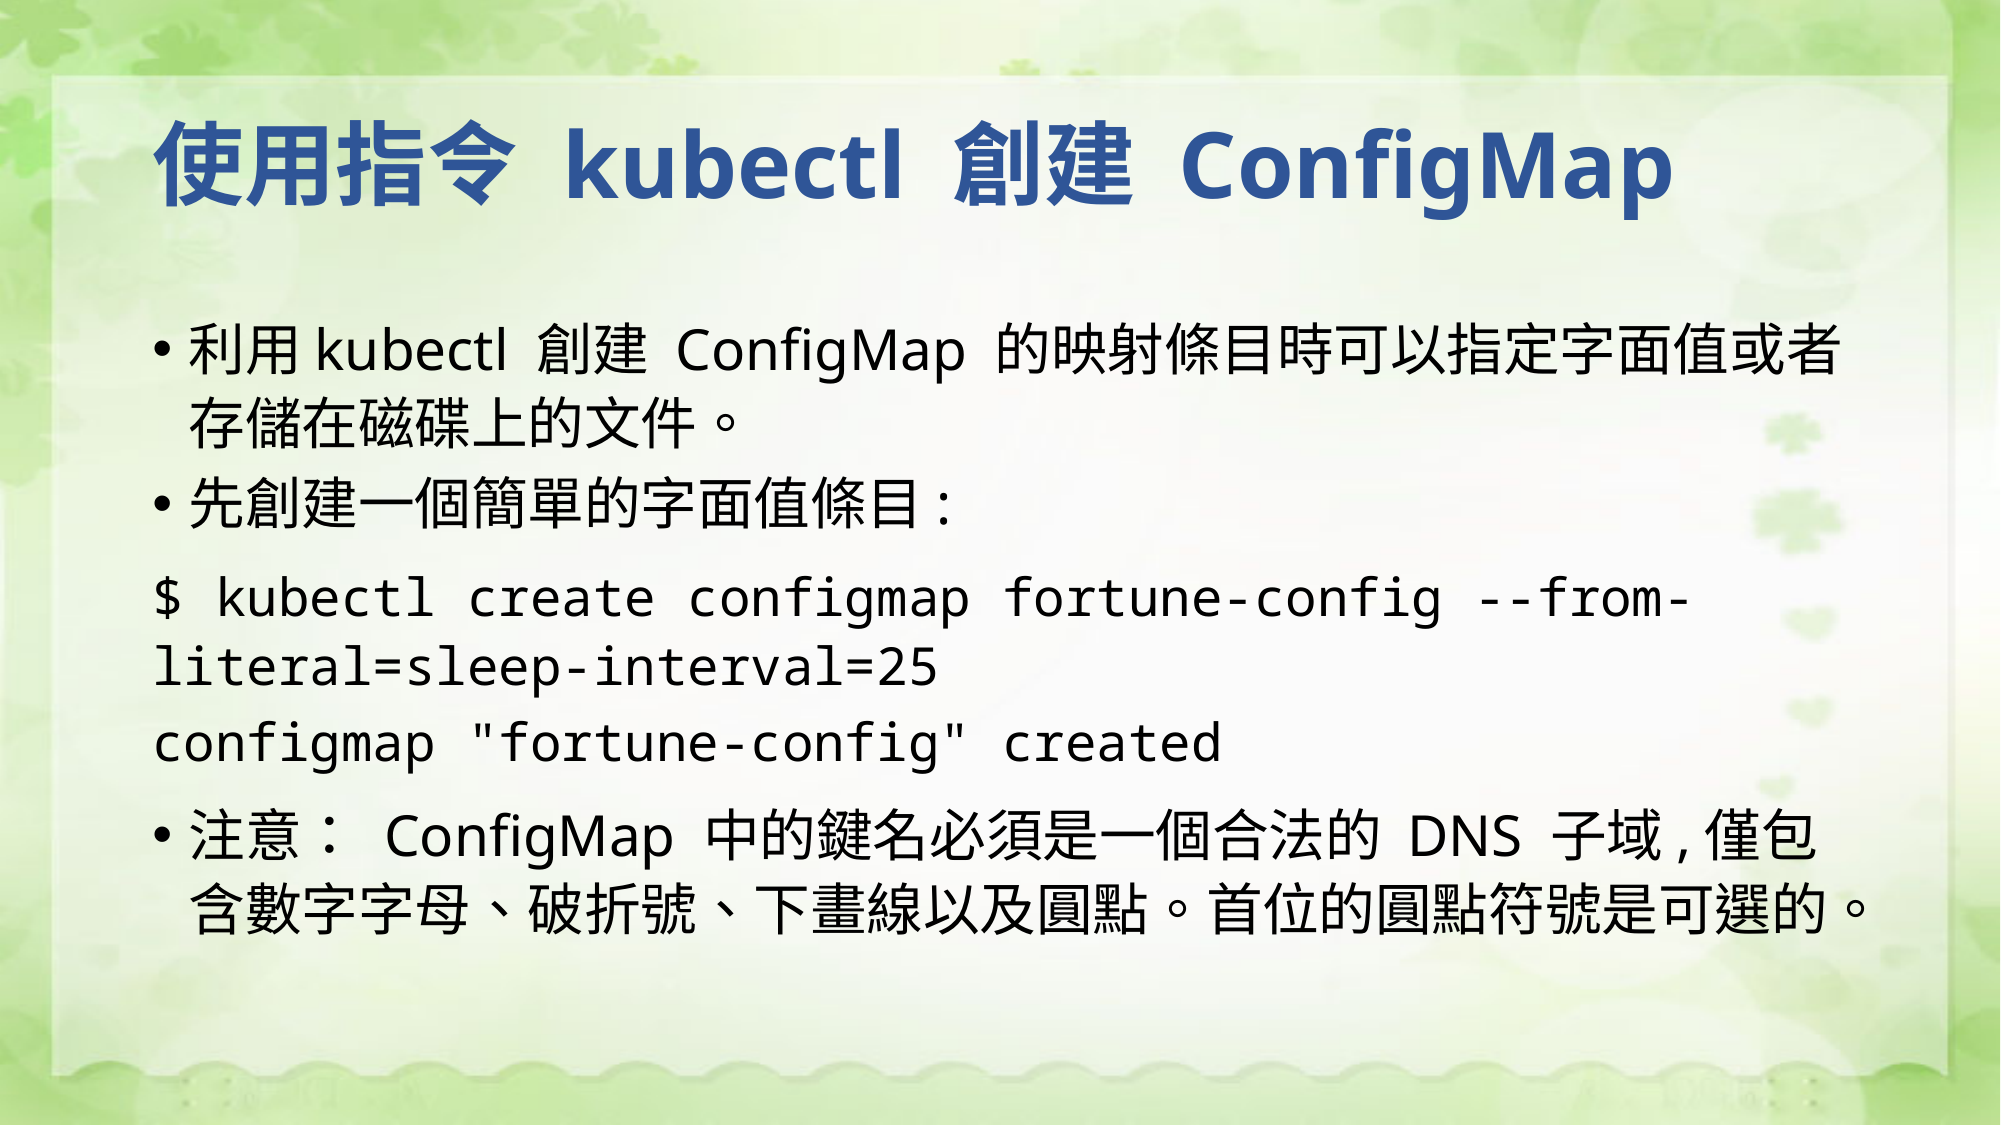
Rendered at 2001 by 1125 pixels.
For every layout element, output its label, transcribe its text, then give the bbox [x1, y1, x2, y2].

list 利用kubectl 創建 ConfigMap 的映射條目時可以指定字面值或者存儲在磁碟上的文件。 先創建一個簡單的字面值條目: $ kubectl create configmap fortune-config --from-literal=sleep-interval=25 configmap "fortune-config" created 注意： ConfigMap 中的鍵名必須是一個合法的 DNS 子域,僅包含數字字母、破折號、下畫線以及圓點。首位的圓點符號是可選的。 [137, 299, 1863, 1014]
picture [0, 0, 2001, 1125]
title 使用指令 kubectl 創建 ConfigMap [137, 59, 1863, 278]
